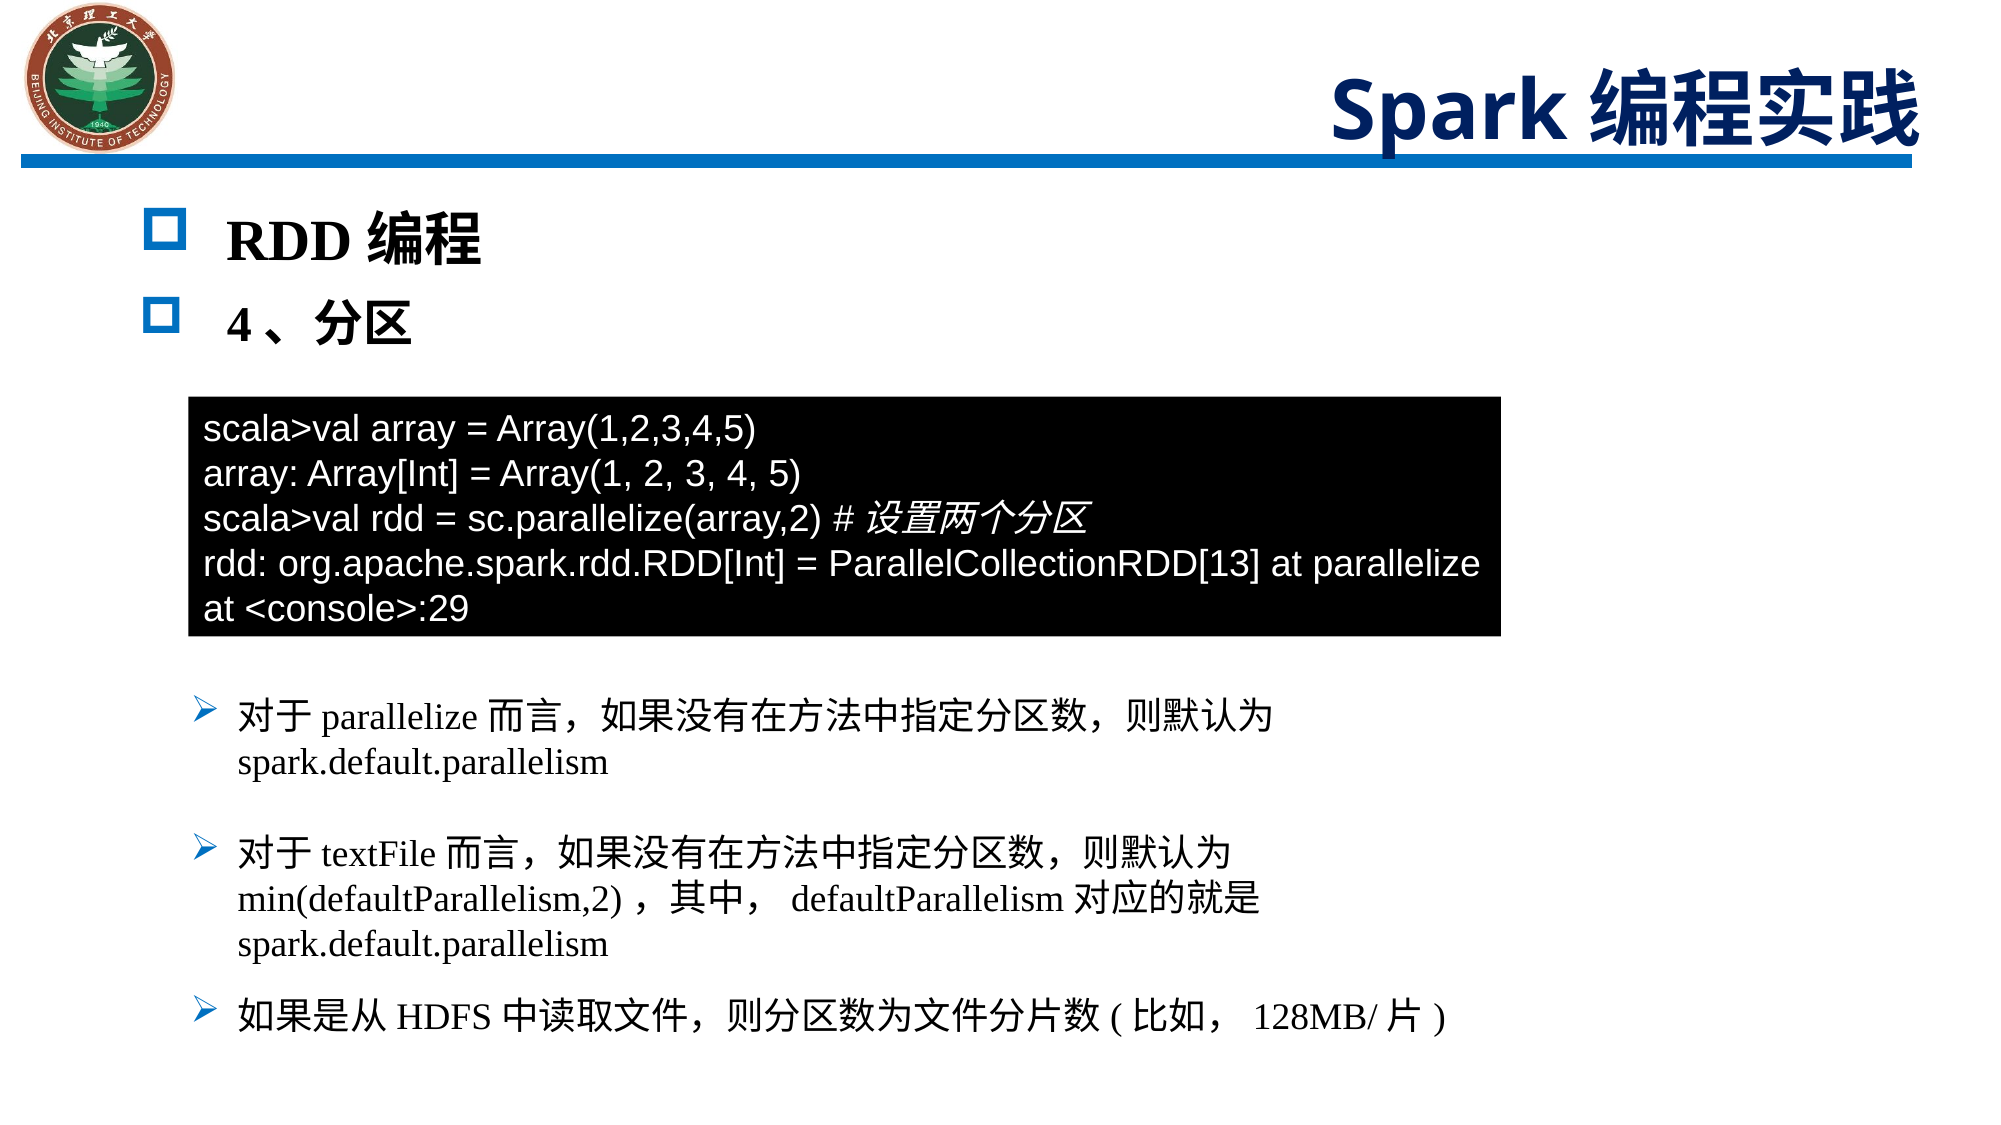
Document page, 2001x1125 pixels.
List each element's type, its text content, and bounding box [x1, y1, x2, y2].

picture [21, 0, 178, 156]
text_box 4、分区 [124, 271, 667, 359]
text_box 如果是从HDFS中读取文件，则分区数为文件分片数(比如，128MB/片) [175, 984, 1501, 1044]
text_box 对于textFile而言，如果没有在方法中指定分区数，则默认为min(defaultParallelism,2)，其中，defaultParallelism对应的就是spark.default.parallelism [175, 821, 1501, 972]
text_box [21, 154, 1912, 168]
text_box 对于parallelize而言，如果没有在方法中指定分区数，则默认为spark.default.parallelism [175, 684, 1501, 789]
text_box Spark编程实践 [987, 76, 1937, 164]
text_box scala>val array = Array(1,2,3,4,5) array: Array[Int] = Array(1, 2, 3, 4, 5) scala>val rdd = sc.parallelize(array,2) #设置两个分区 rdd: org.apache.spark.rdd.RDD[Int] = ParallelCollectionRDD[13] at parallelize at <console>:29 [188, 396, 1501, 637]
text_box RDD编程 [124, 191, 902, 280]
